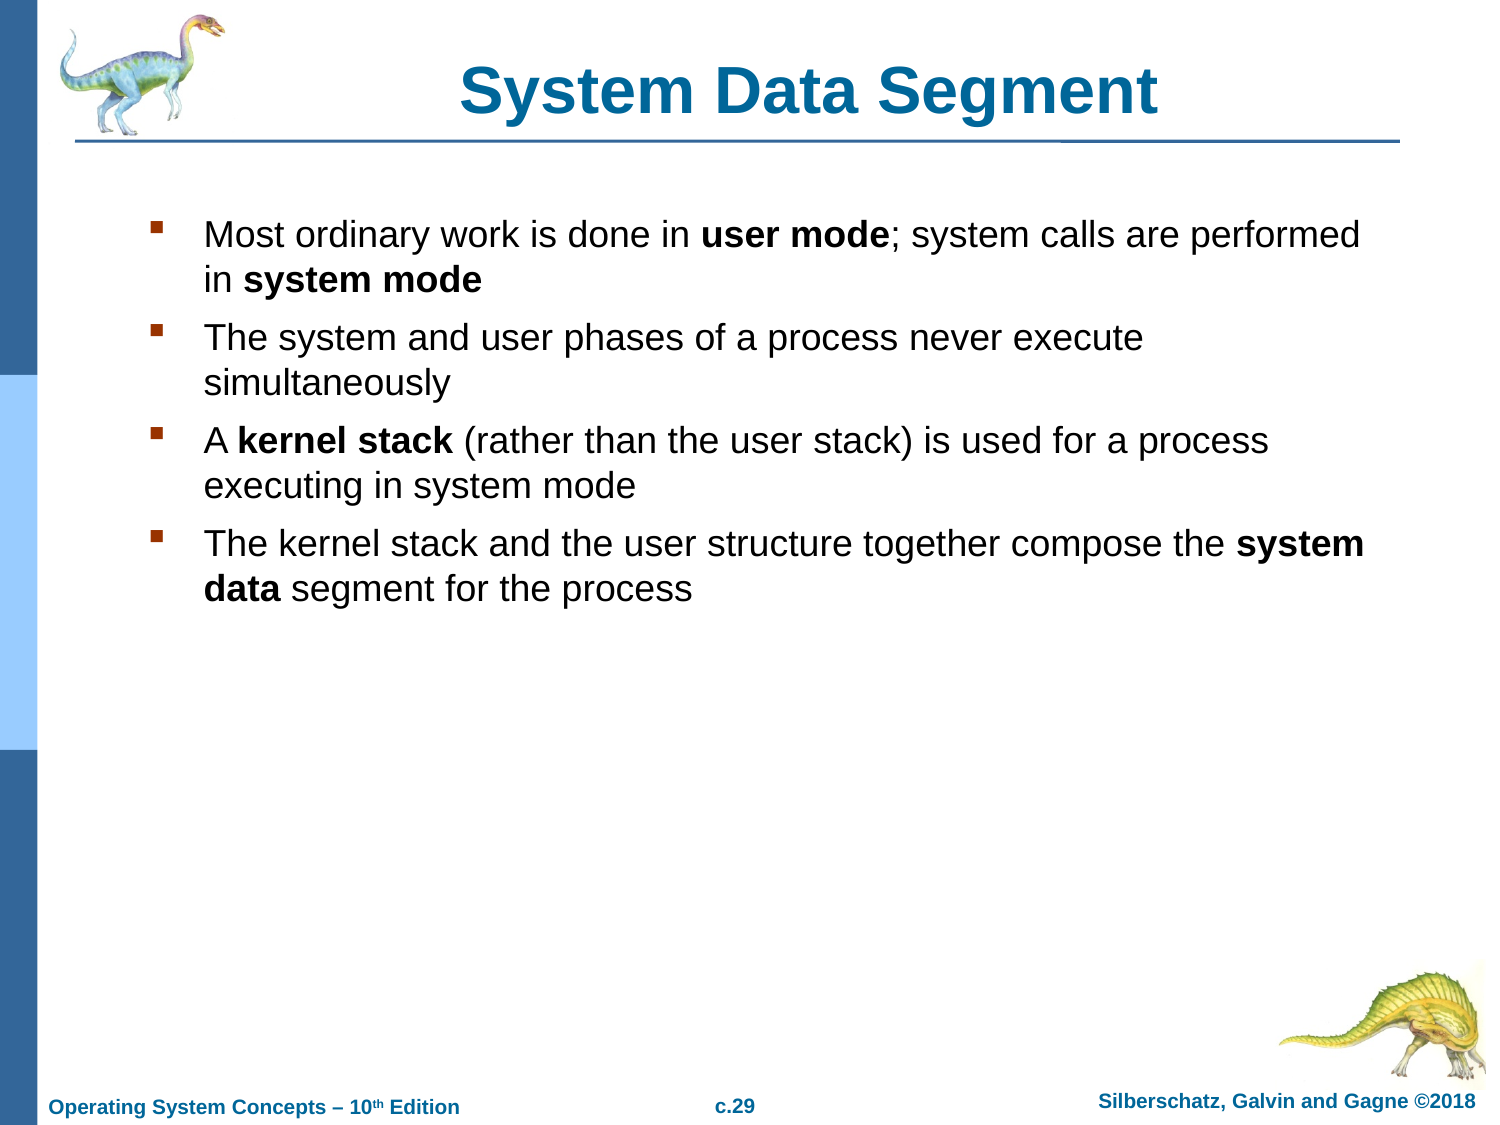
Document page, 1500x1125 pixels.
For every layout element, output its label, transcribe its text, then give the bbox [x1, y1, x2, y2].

picture [1275, 959, 1486, 1090]
picture [46, 0, 243, 149]
title System Data Segment [192, 39, 1426, 135]
list Most ordinary work is done in user mode; system calls are performed in system mode The system and user phases of a process never execute simultaneously A kernel stack (rather than the user stack) is used for a process executing in system mode The kernel stack and the user structure together compose the system data segment for the process [132, 202, 1397, 946]
